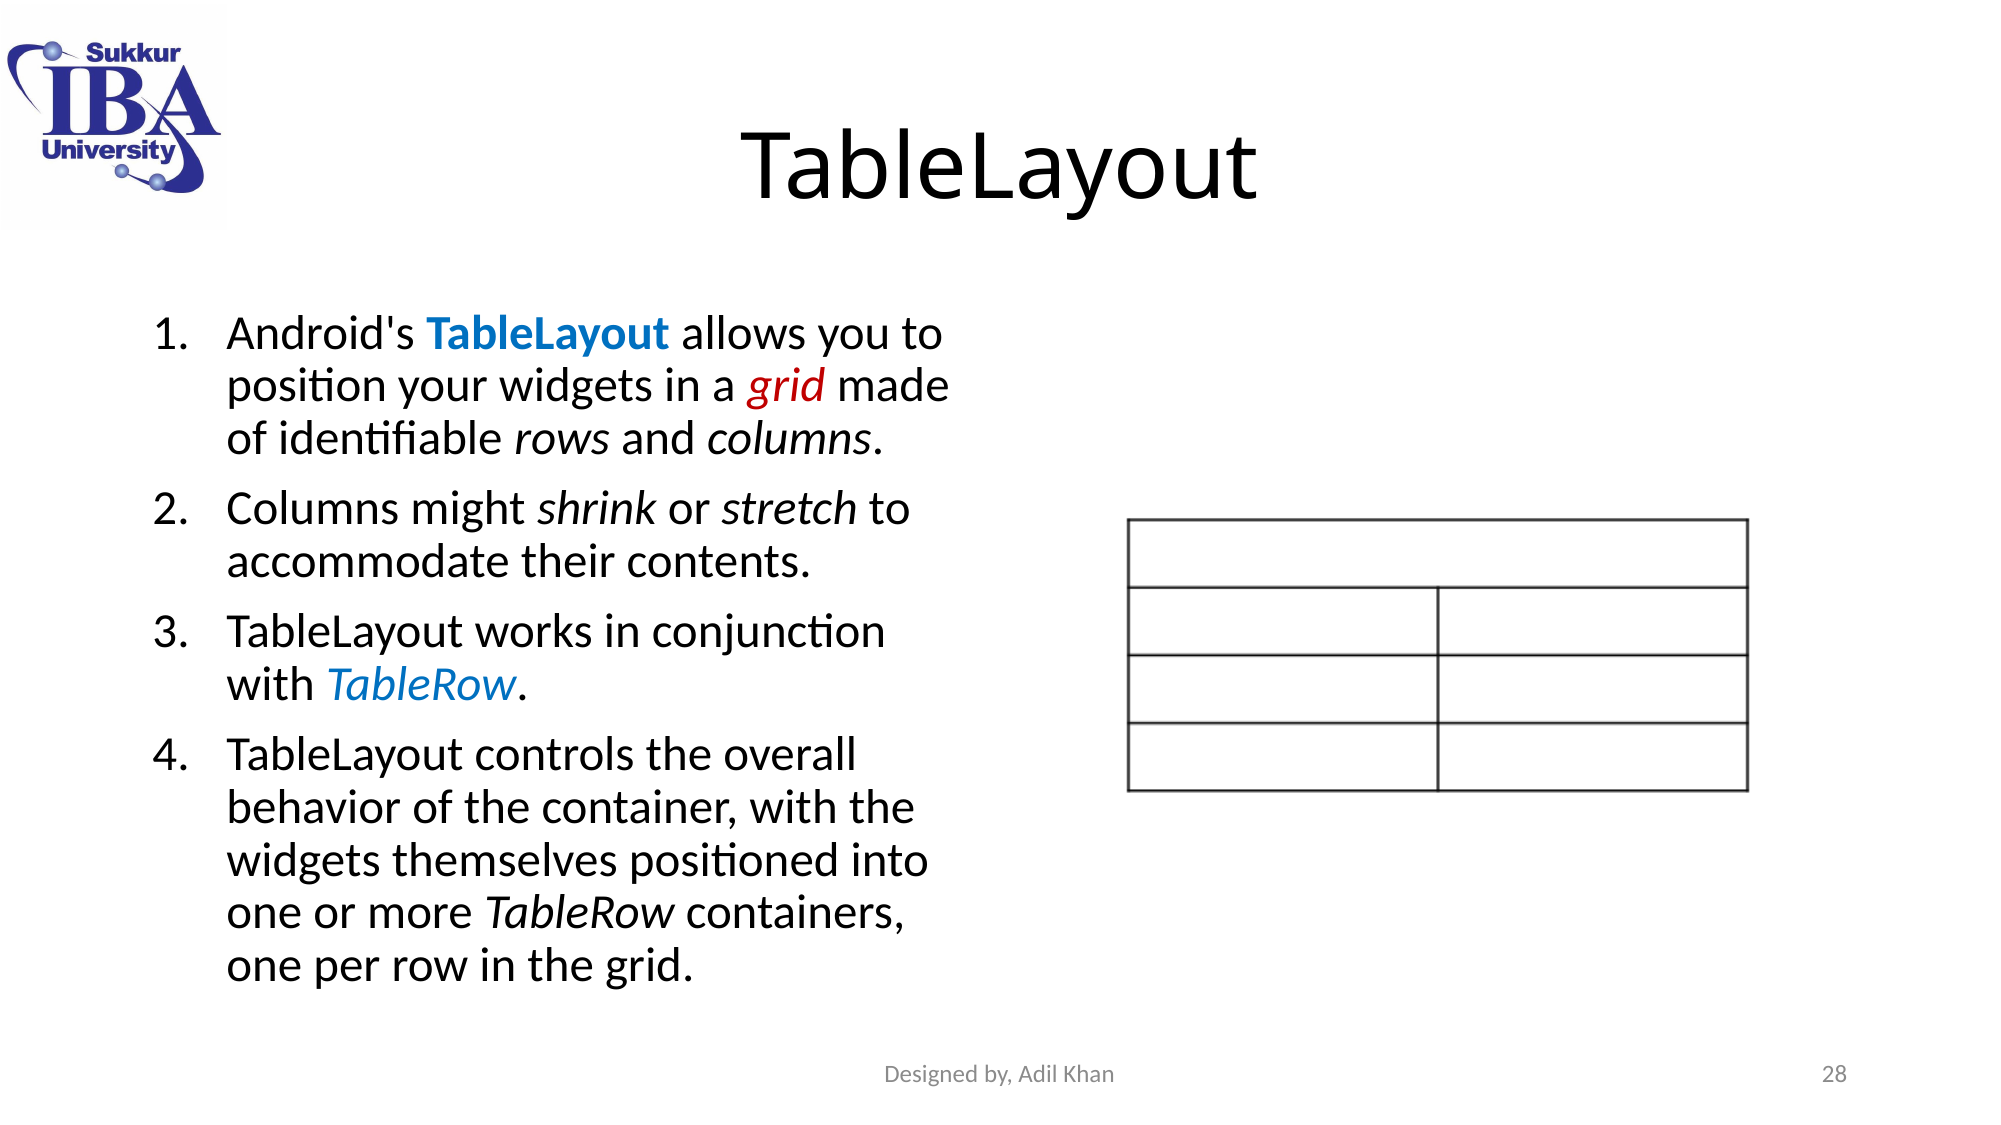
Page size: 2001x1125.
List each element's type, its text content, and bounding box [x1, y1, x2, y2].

picture [1, 4, 227, 230]
slide_number 28 [1412, 1042, 1863, 1103]
footer Designed by, Adil Khan [662, 1042, 1338, 1103]
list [1110, 506, 1765, 807]
title TableLayout [137, 59, 1863, 278]
list Android's TableLayout allows you to position your widgets in a grid made of identifiable rows and columns. Columns might shrink or stretch to accommodate their contents. TableLayout works in conjunction with TableRow. TableLayout controls the overall behavior of the container, with the widgets themselves positioned into one or more TableRow containers, one per row in the grid. [137, 299, 988, 1014]
